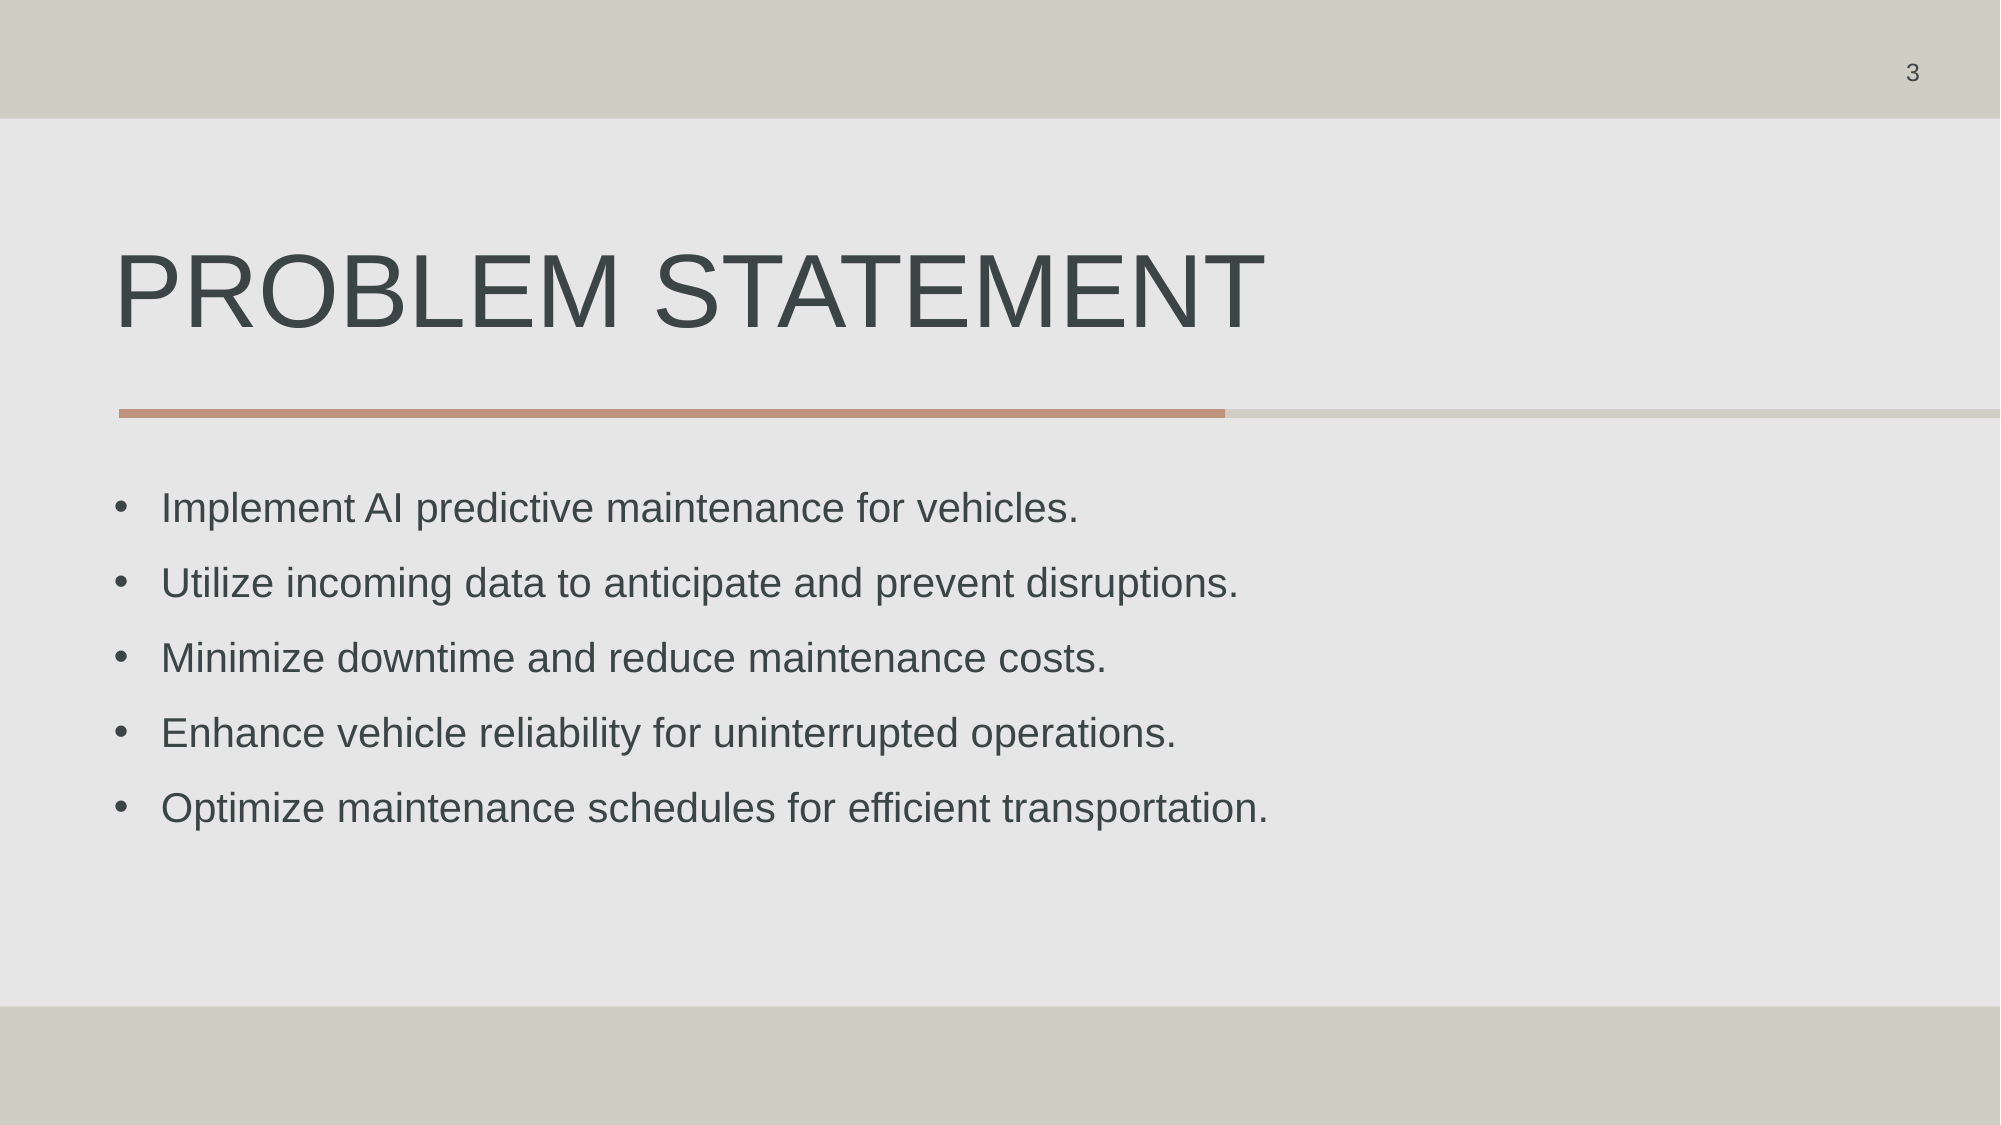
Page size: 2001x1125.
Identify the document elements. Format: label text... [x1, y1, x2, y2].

title Problem statement [98, 239, 1824, 335]
slide_number 3 [1660, 49, 1935, 95]
list Implement AI predictive maintenance for vehicles. Utilize incoming data to anticipate and prevent disruptions. Minimize downtime and reduce maintenance costs. Enhance vehicle reliability for uninterrupted operations. Optimize maintenance schedules for efficient transportation. [98, 448, 1562, 725]
